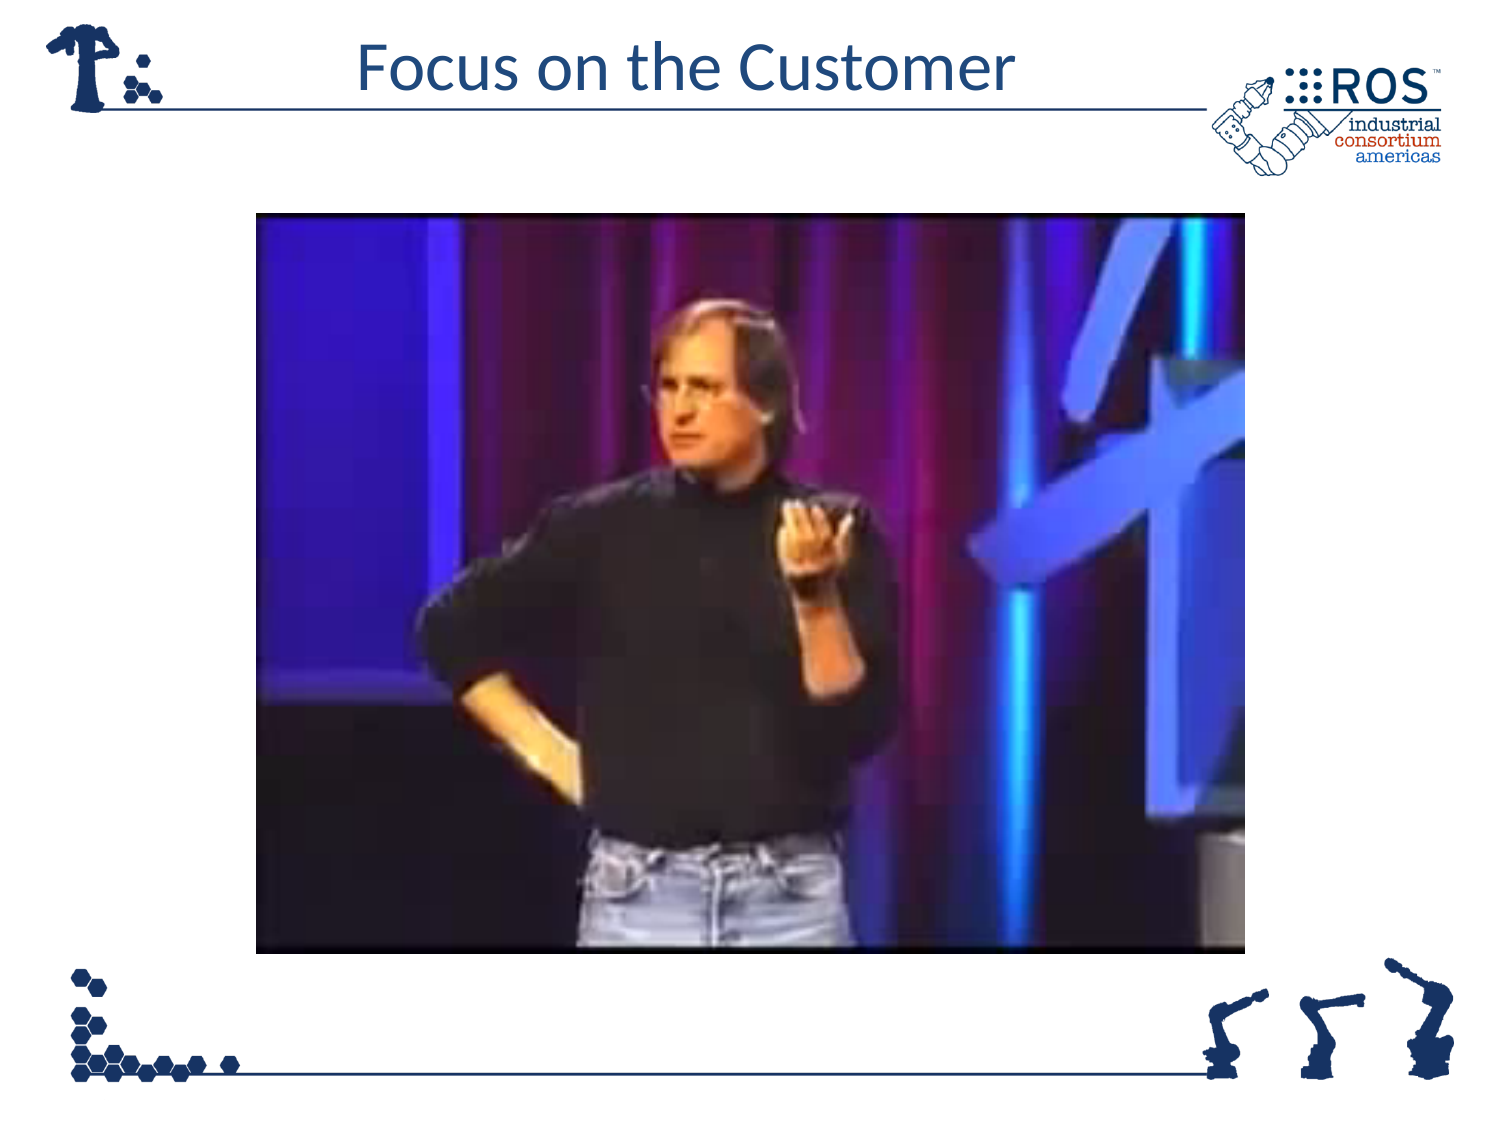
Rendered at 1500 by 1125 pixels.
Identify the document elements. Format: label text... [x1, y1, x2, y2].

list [254, 212, 1246, 956]
title Focus on the Customer [150, 12, 1225, 113]
picture [46, 24, 1454, 1101]
